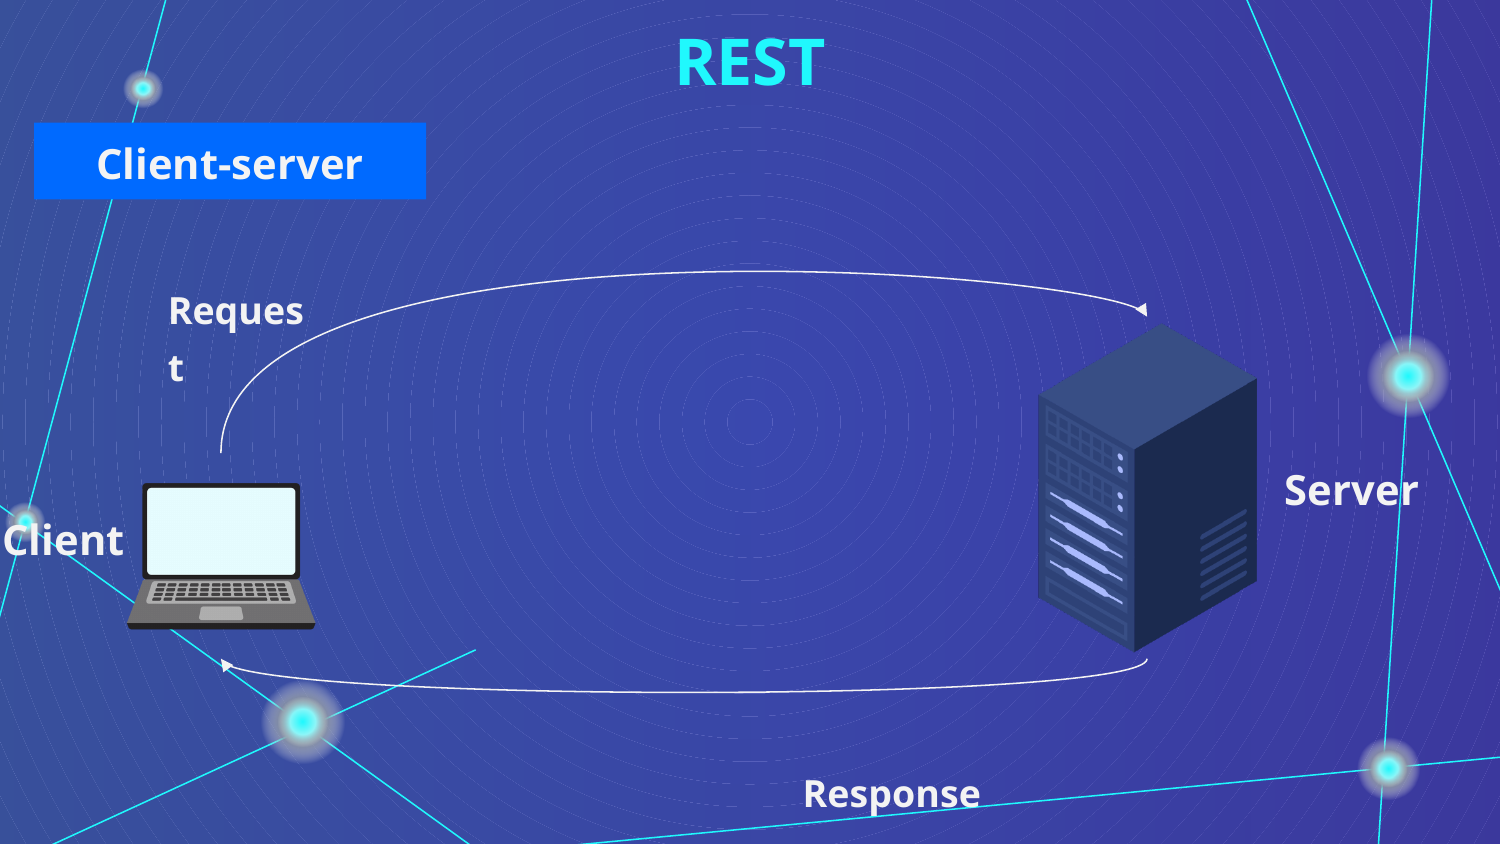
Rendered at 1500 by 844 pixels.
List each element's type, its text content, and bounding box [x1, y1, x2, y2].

text_box Client-server [34, 122, 427, 200]
text_box Response [787, 741, 1002, 805]
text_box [683, 195, 687, 844]
picture [975, 316, 1319, 659]
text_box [615, 0, 753, 844]
picture [117, 452, 325, 659]
subtitle Server [1323, 448, 1435, 527]
title REST [757, 6, 1382, 111]
text_box Request [152, 271, 332, 343]
subtitle Client [0, 499, 112, 578]
title REST [118, 6, 610, 111]
